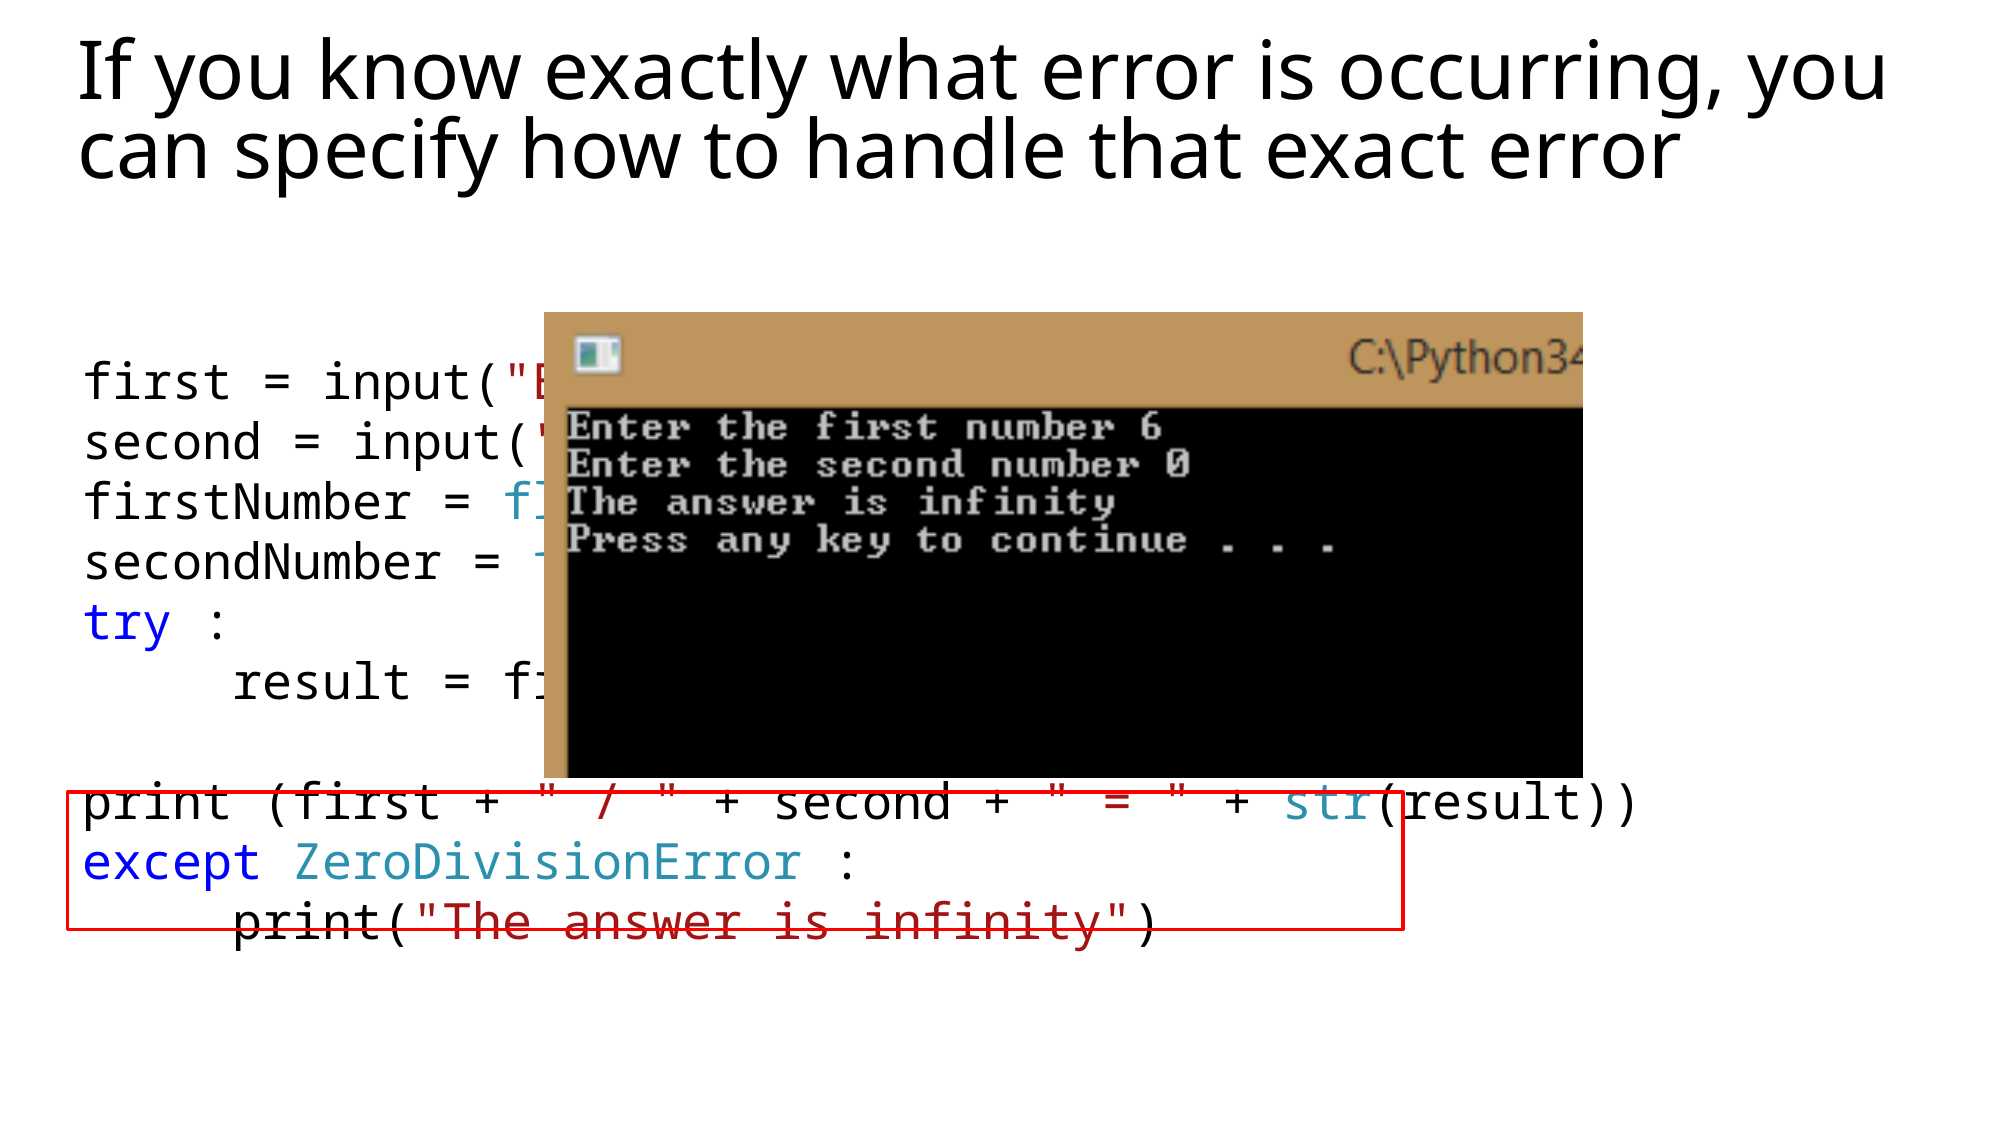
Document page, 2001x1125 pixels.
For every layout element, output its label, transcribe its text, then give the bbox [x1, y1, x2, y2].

picture [543, 312, 1583, 778]
title If you know exactly what error is occurring, you can specify how to handle that exact error [62, 29, 1953, 205]
text_box [66, 790, 1405, 932]
list first = input("Enter the first number ") second = input("Enter the second number ") firstNumber = float(first) secondNumber = float(second) try : result = firstNumber / secondNumber print (first + " / " + second + " = " + str(result)) except ZeroDivisionError : print("The answer is infinity") [67, 323, 1699, 977]
